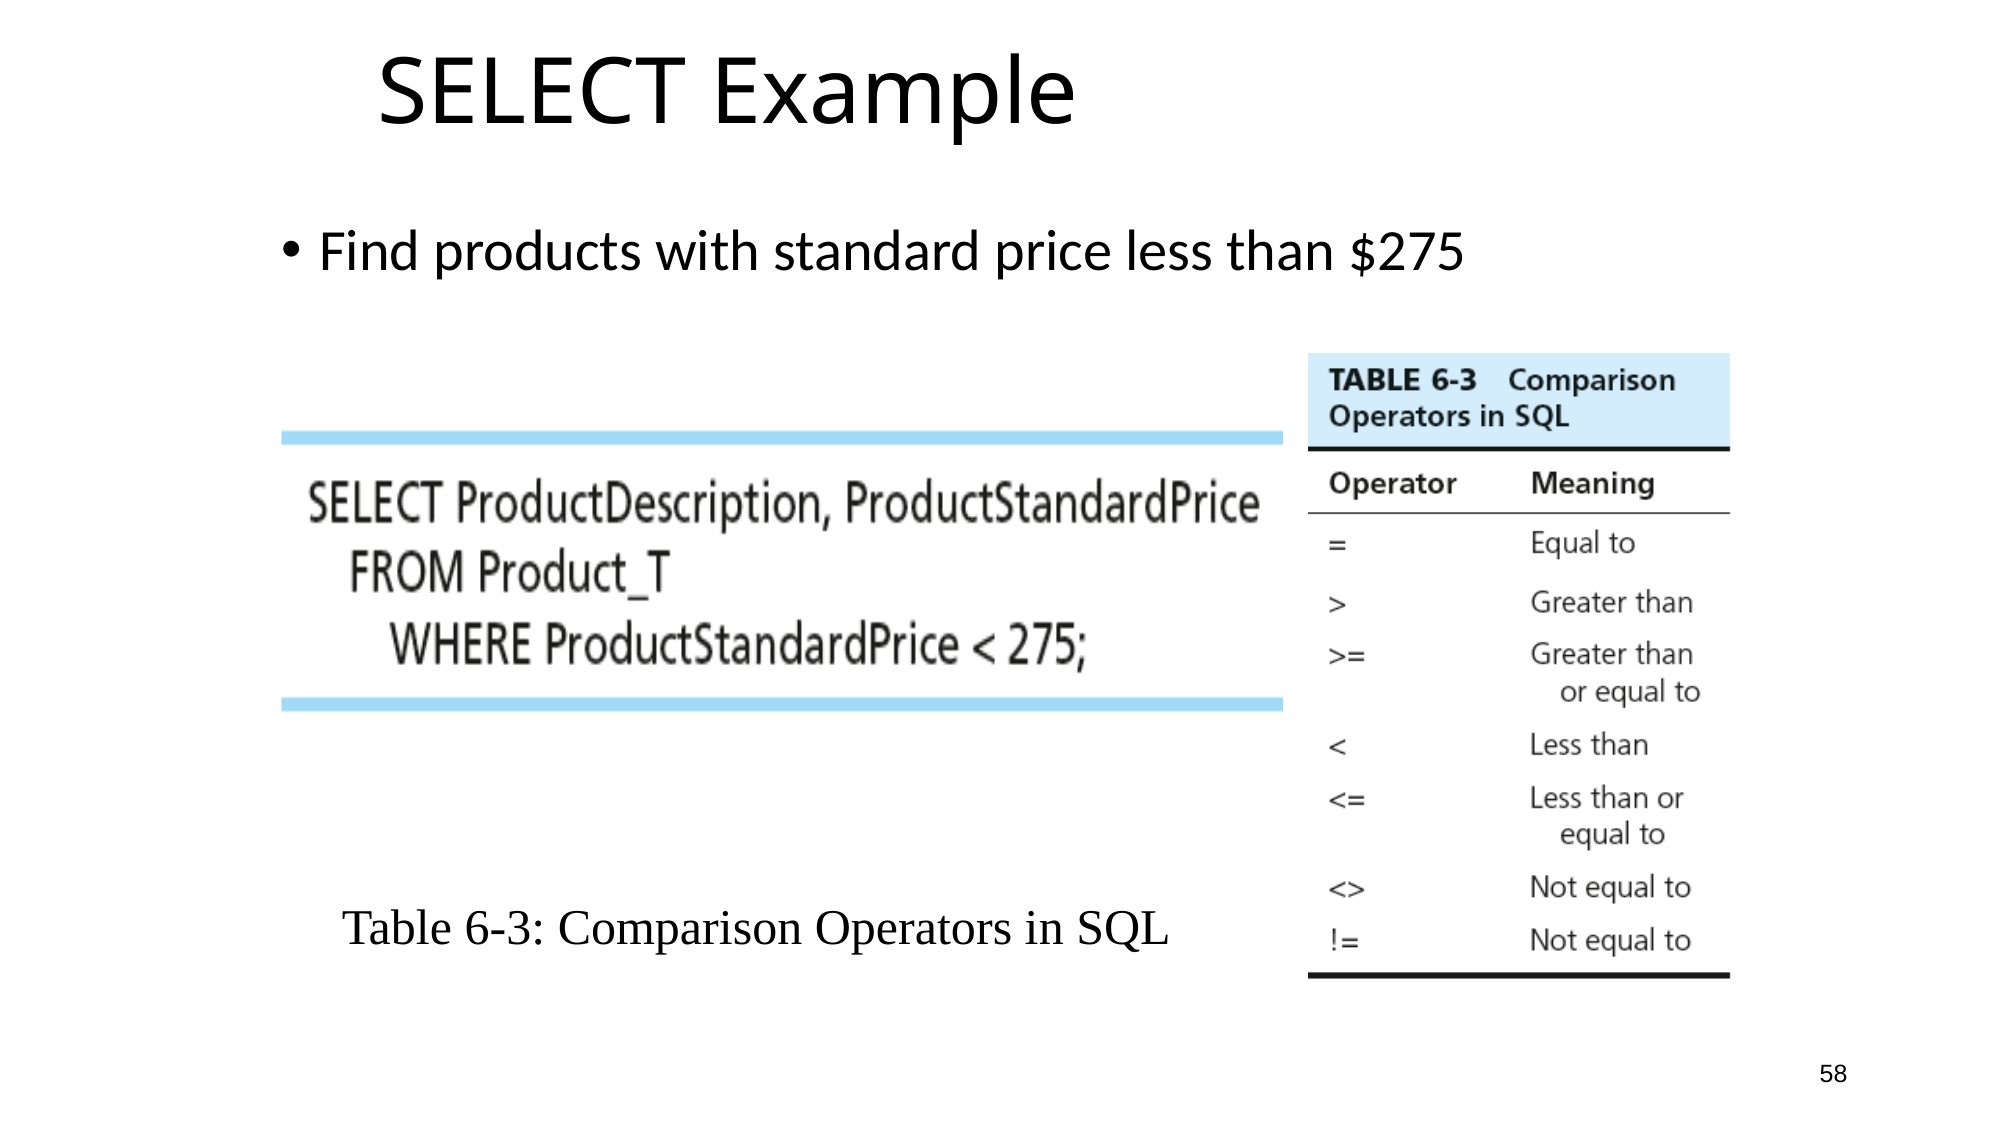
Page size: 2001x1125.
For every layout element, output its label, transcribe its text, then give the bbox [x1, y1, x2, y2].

list Find products with standard price less than $275 [266, 212, 1717, 700]
title SELECT Example [362, 0, 1638, 188]
text_box Table 6-3: Comparison Operators in SQL [327, 887, 1187, 963]
picture [280, 429, 1283, 715]
picture [1308, 353, 1735, 982]
slide_number 58 [1412, 1042, 1863, 1103]
